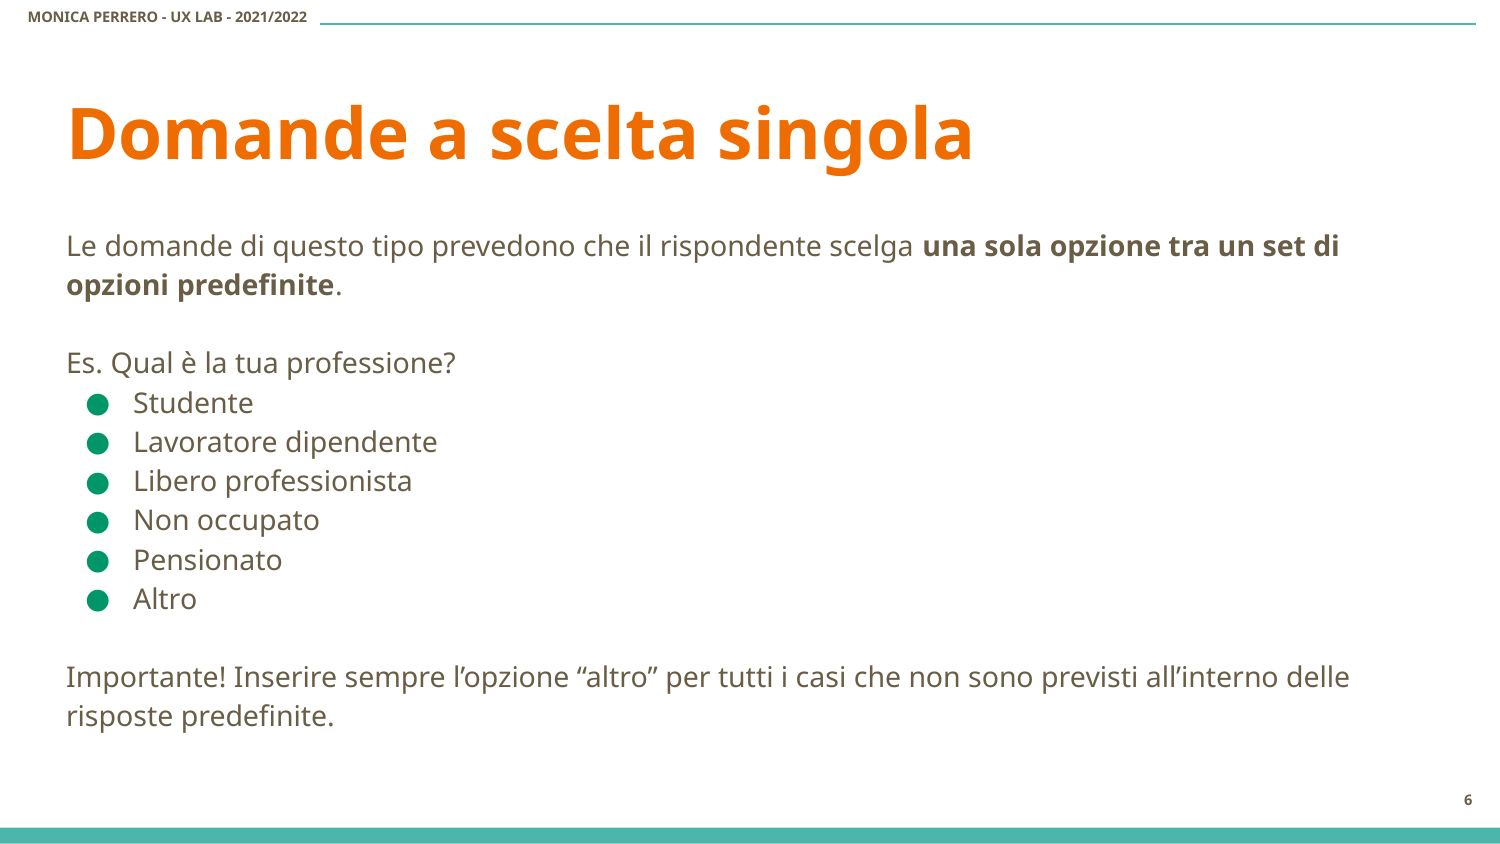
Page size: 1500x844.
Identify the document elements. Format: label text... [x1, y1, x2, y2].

title Domande a scelta singola [51, 72, 1449, 189]
list Le domande di questo tipo prevedono che il rispondente scelga una sola opzione tra un set di opzioni predefinite. Es. Qual è la tua professione? Studente Lavoratore dipendente Libero professionista Non occupato Pensionato Altro Importante! Inserire sempre l’opzione “altro” per tutti i casi che non sono previsti all’interno delle risposte predefinite. [51, 207, 1449, 750]
slide_number ‹#› [1397, 768, 1488, 834]
